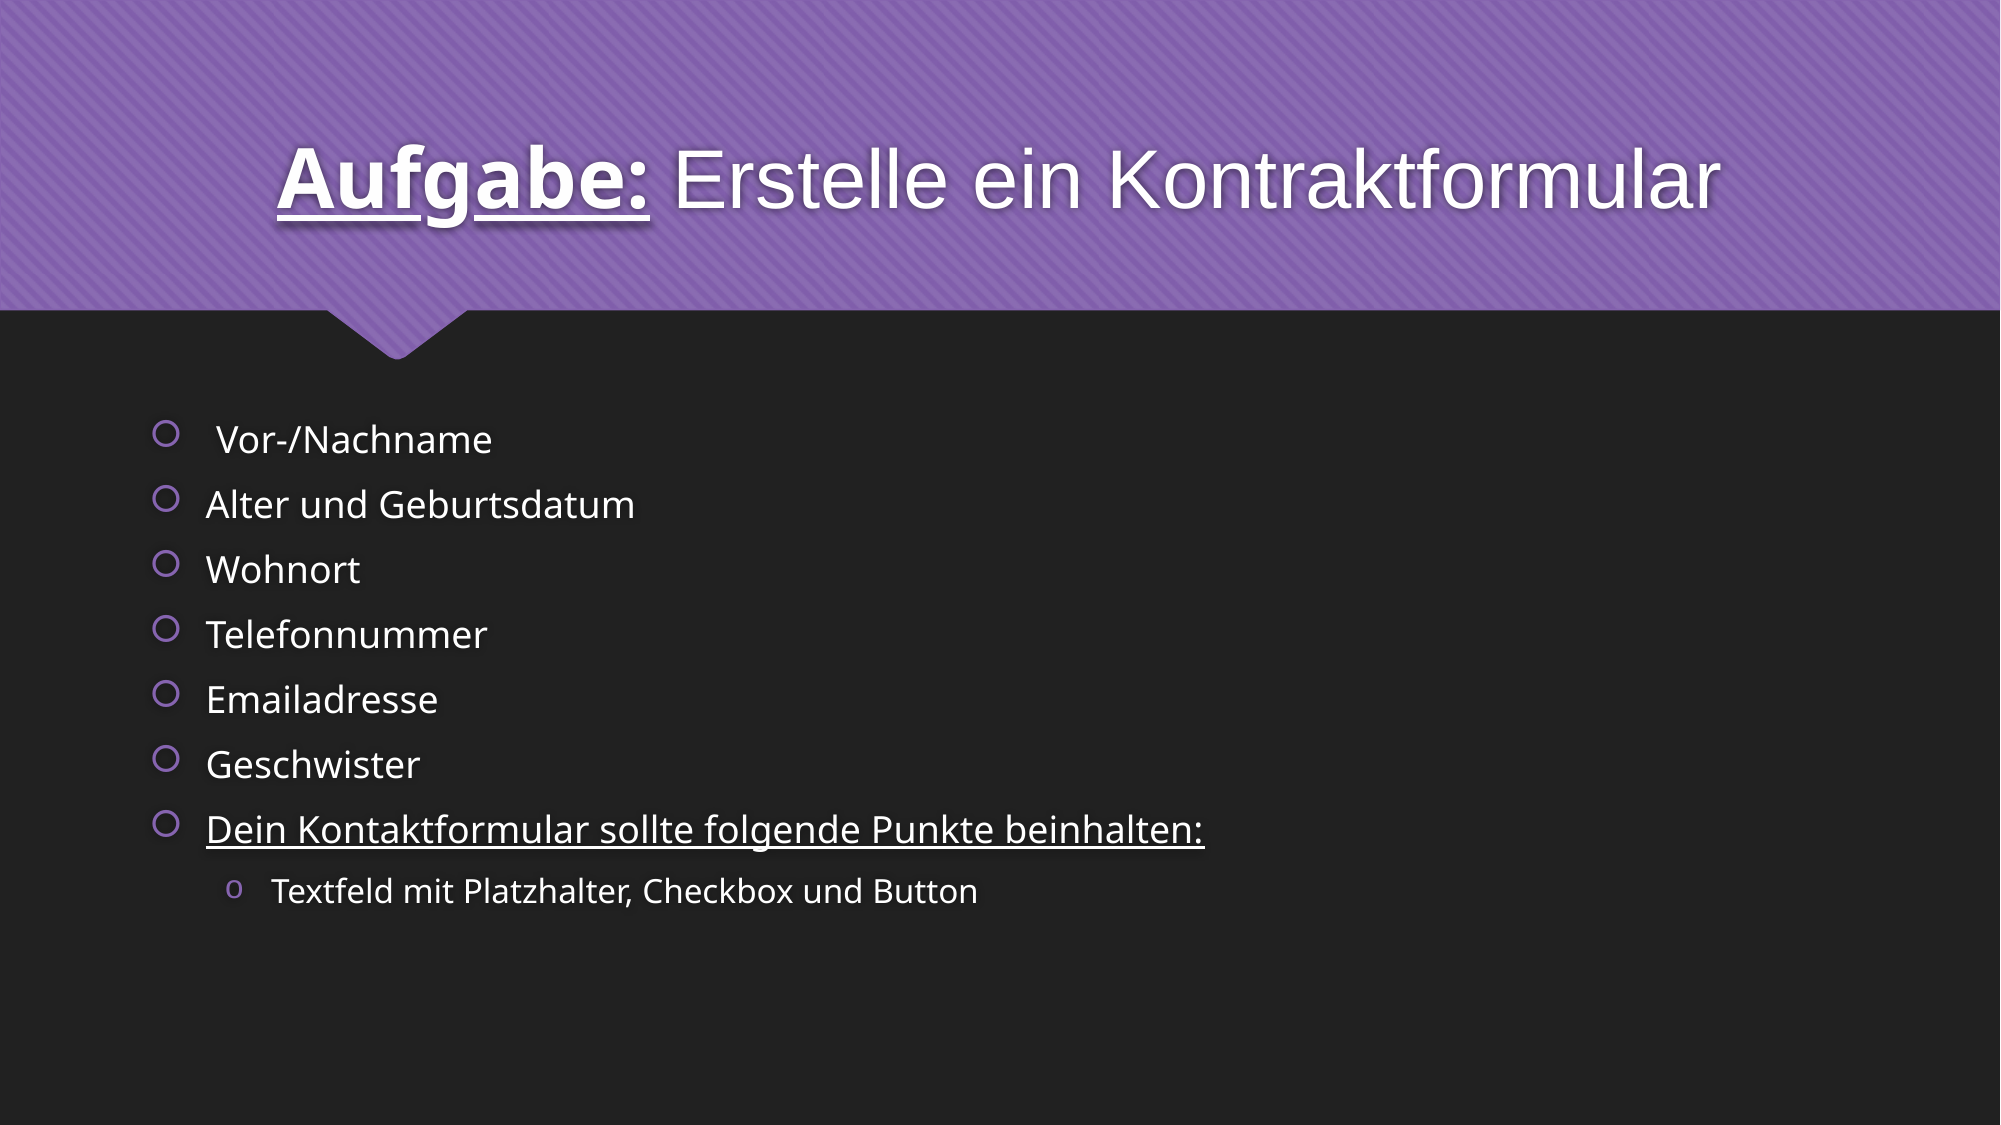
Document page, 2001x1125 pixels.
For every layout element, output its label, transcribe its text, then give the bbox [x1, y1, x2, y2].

title Aufgabe: Erstelle ein Kontraktformular [132, 73, 1868, 233]
list Vor-/Nachname Alter und Geburtsdatum Wohnort Telefonnummer Emailadresse Geschwister Dein Kontaktformular sollte folgende Punkte beinhalten: Textfeld mit Platzhalter, Checkbox und Button [134, 364, 1866, 962]
